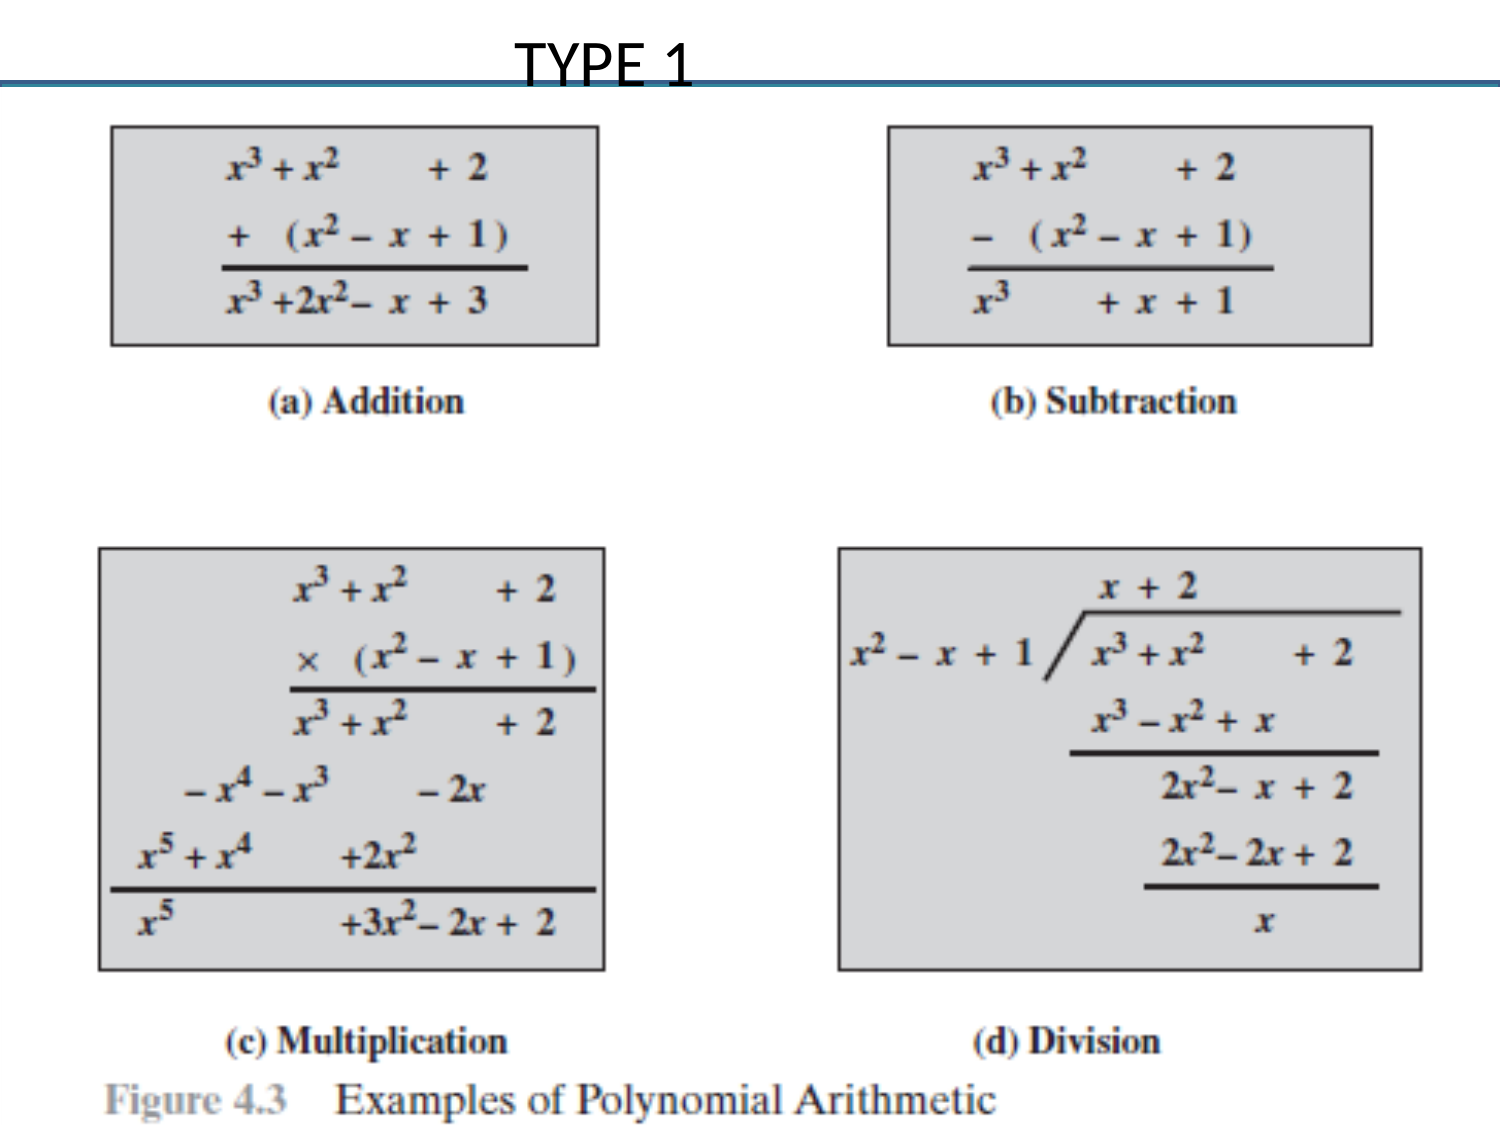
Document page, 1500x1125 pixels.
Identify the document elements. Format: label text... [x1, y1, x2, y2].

picture [0, 87, 1500, 1125]
text_box TYPE 1 [500, 12, 825, 85]
